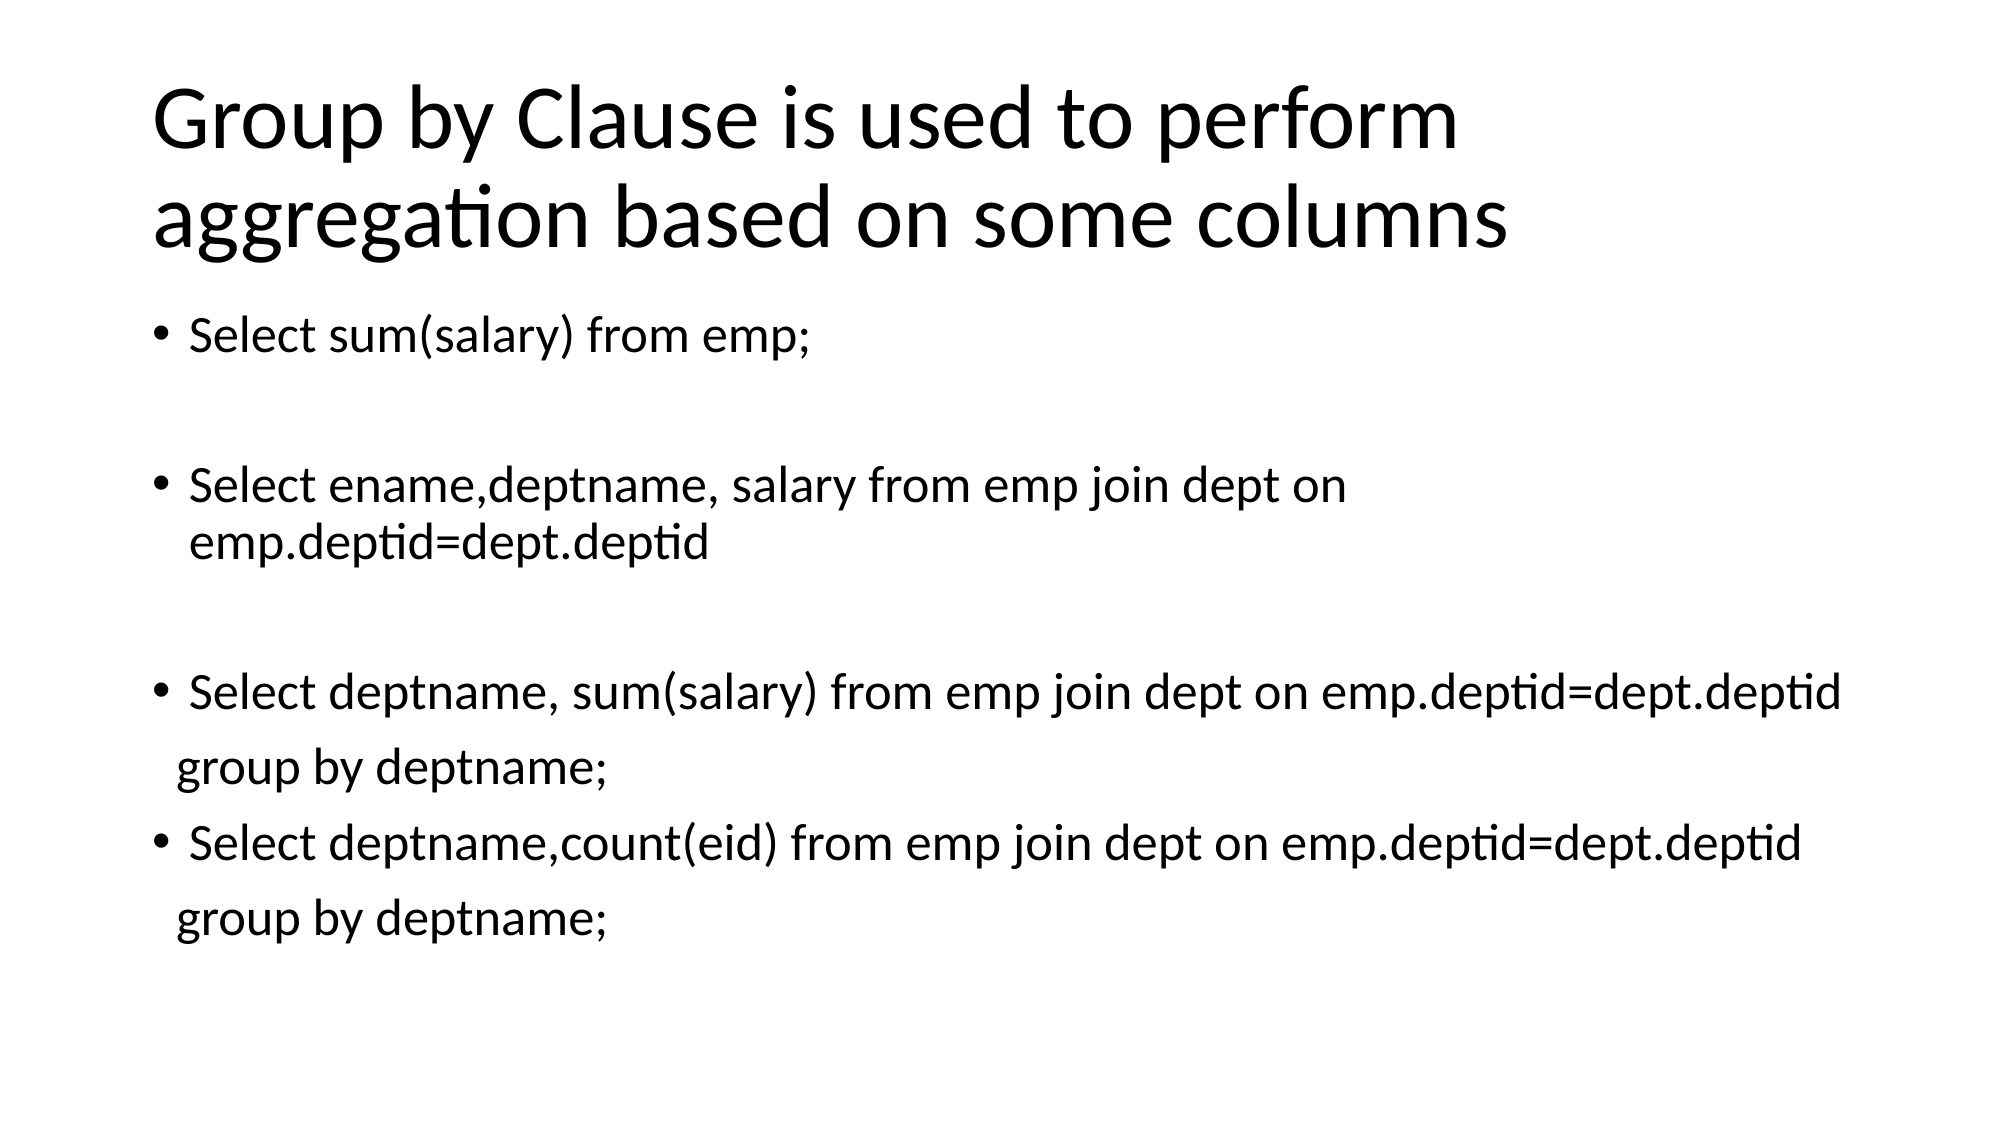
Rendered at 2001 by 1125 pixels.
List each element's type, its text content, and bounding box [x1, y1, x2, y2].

title Group by Clause is used to perform aggregation based on some columns [137, 59, 1863, 278]
list Select sum(salary) from emp; Select ename,deptname, salary from emp join dept on emp.deptid=dept.deptid Select deptname, sum(salary) from emp join dept on emp.deptid=dept.deptid group by deptname; Select deptname,count(eid) from emp join dept on emp.deptid=dept.deptid group by deptname; [137, 299, 1863, 1014]
